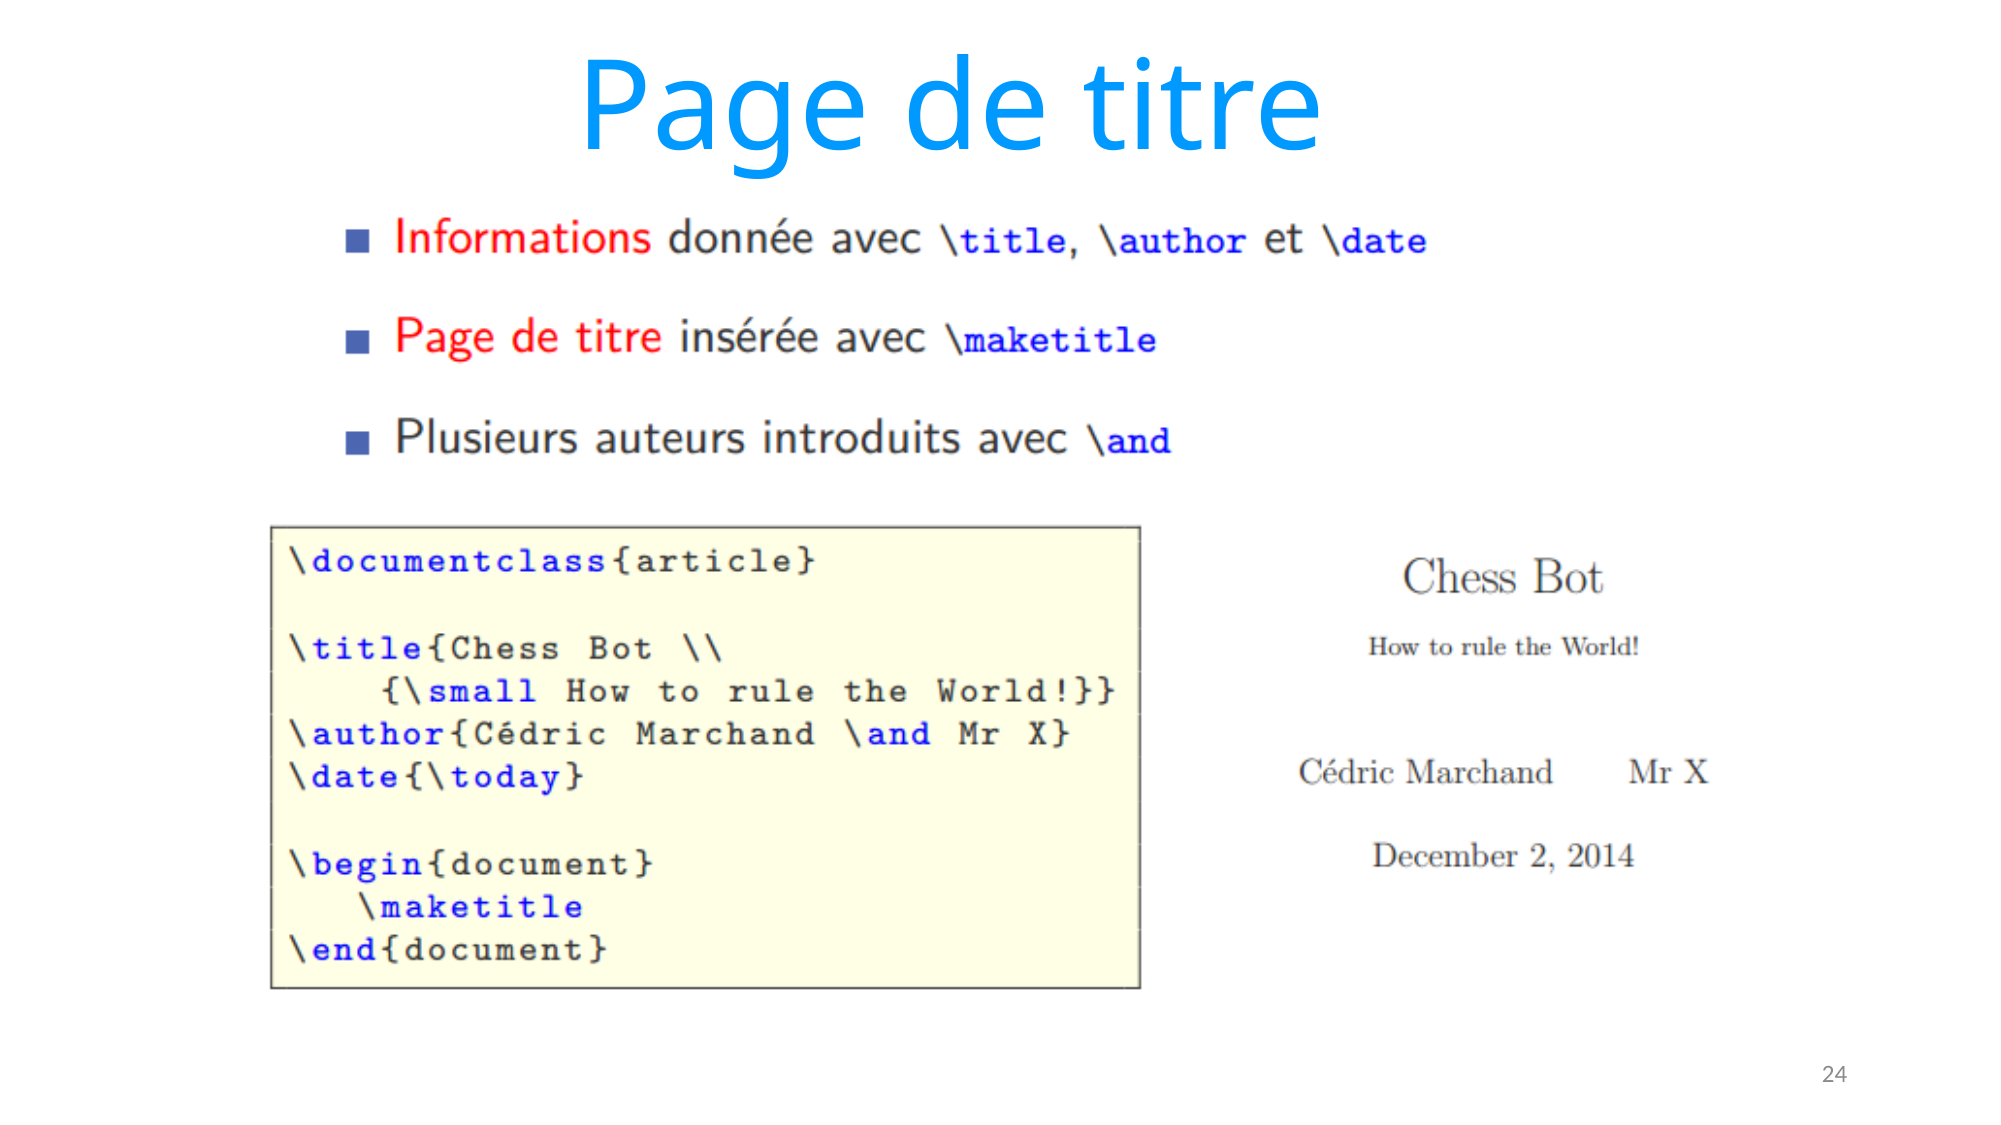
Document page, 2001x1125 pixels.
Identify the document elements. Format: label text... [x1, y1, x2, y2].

picture [228, 191, 1772, 1042]
slide_number 24 [1412, 1042, 1863, 1103]
title Page de titre [88, 0, 1814, 218]
